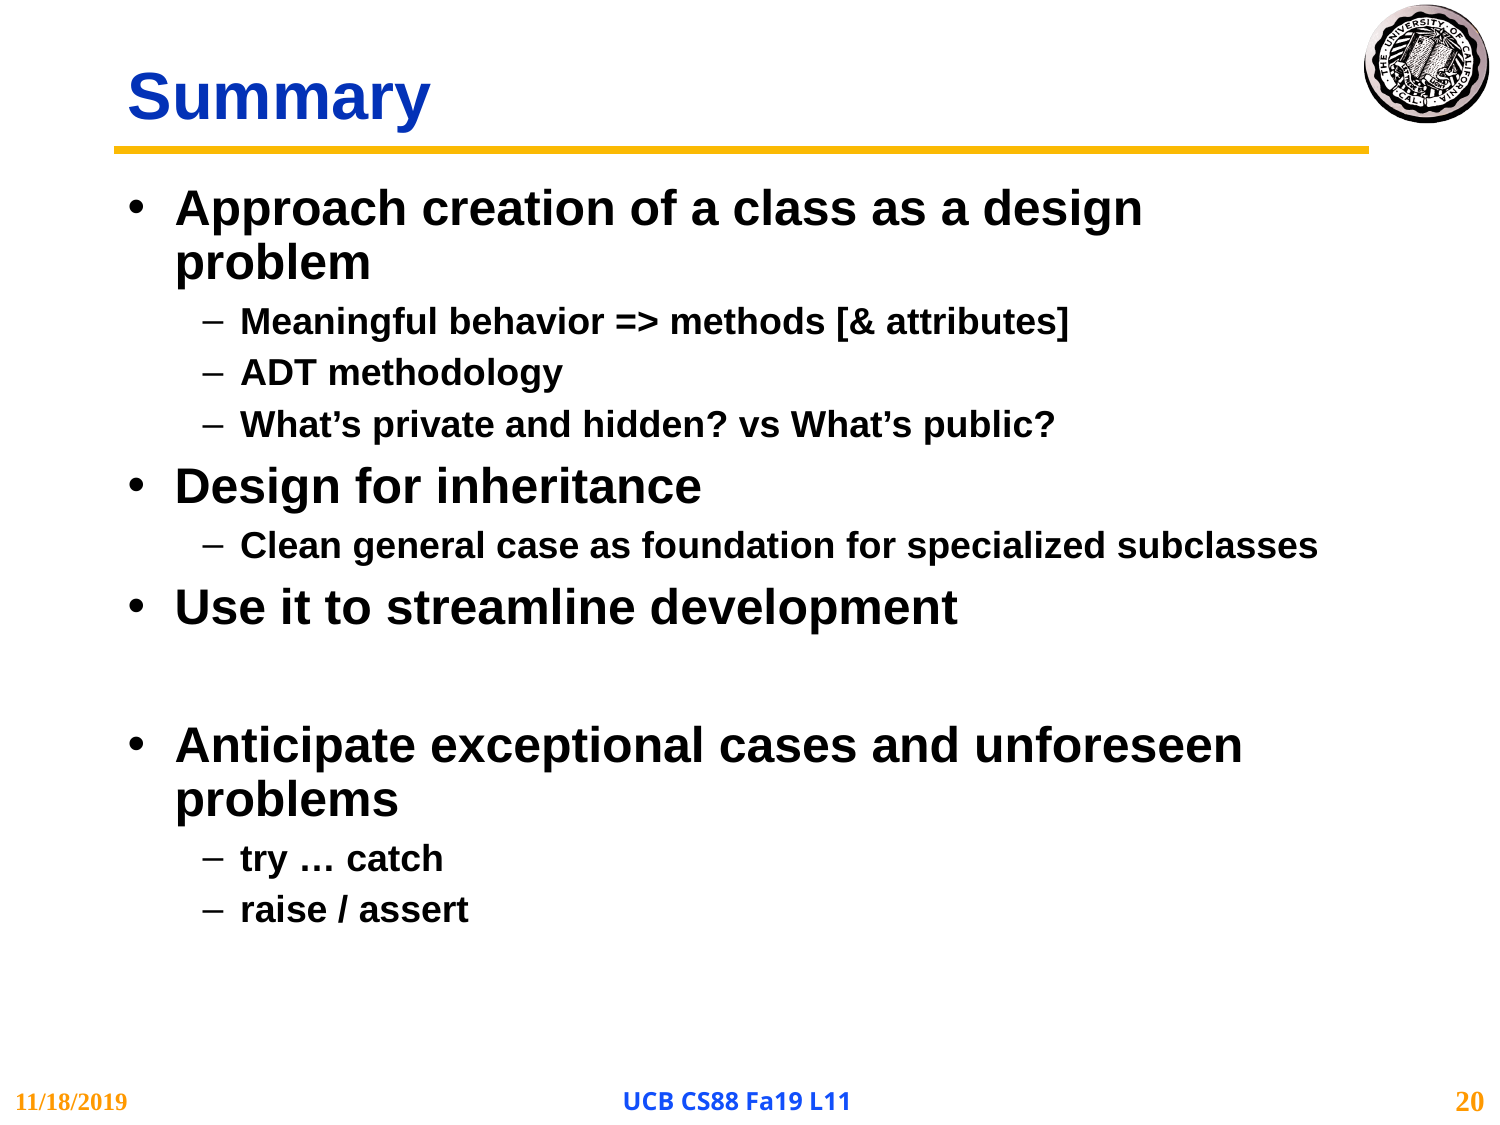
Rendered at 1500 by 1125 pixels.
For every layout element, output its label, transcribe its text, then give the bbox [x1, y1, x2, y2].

picture [1350, 0, 1500, 127]
footer UCB CS88 Fa19 L11 [500, 1074, 975, 1125]
list Approach creation of a class as a design problem Meaningful behavior => methods [& attributes] ADT methodology What’s private and hidden? vs What’s public? Design for inheritance Clean general case as foundation for specialized subclasses Use it to streamline development Anticipate exceptional cases and unforeseen problems try … catch raise / assert [112, 174, 1363, 1038]
slide_number 20 [1412, 1074, 1500, 1125]
title Summary [112, 37, 1375, 159]
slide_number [0, 1074, 250, 1125]
